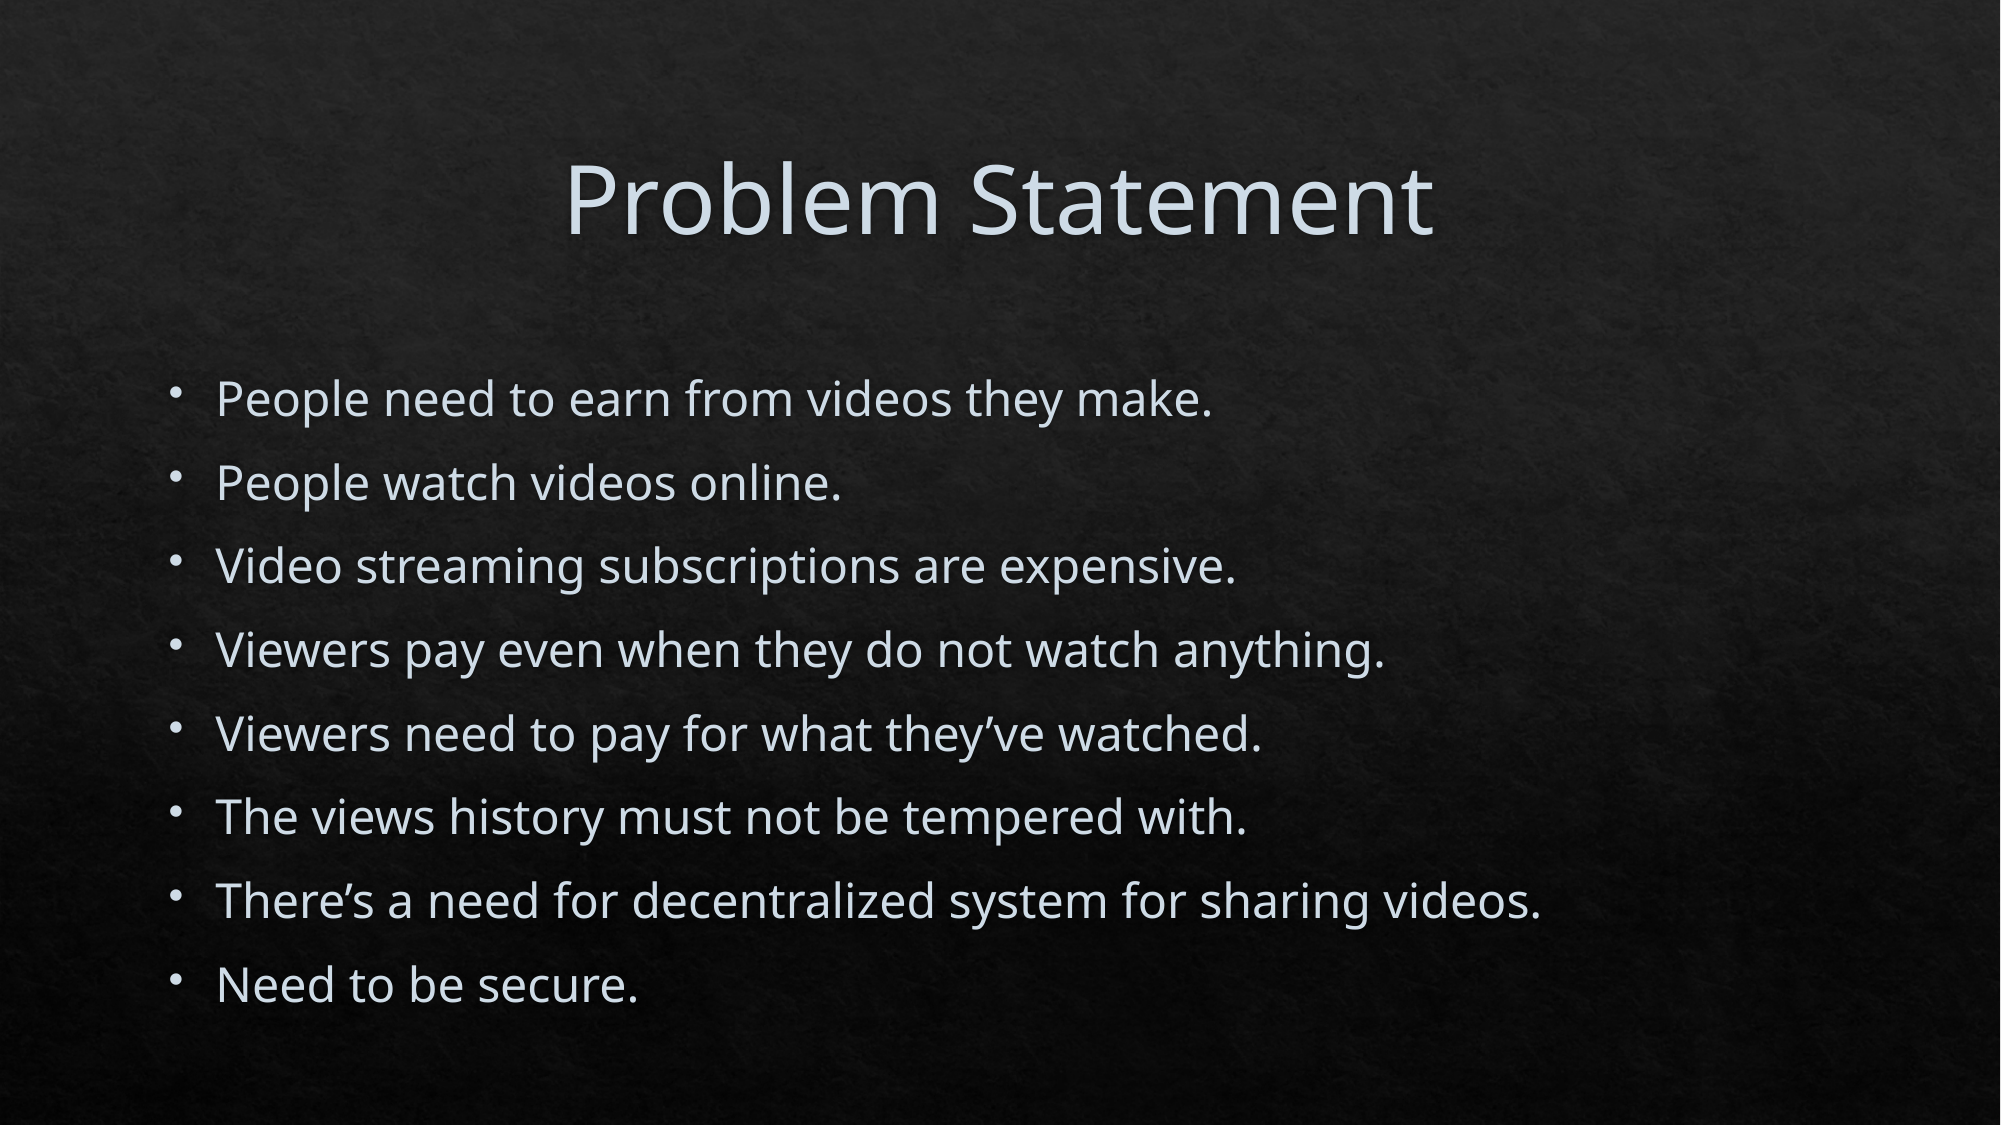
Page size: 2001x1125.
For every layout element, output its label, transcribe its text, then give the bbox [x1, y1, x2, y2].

title Problem Statement [149, 99, 1849, 307]
list People need to earn from videos they make. People watch videos online. Video streaming subscriptions are expensive. Viewers pay even when they do not watch anything. Viewers need to pay for what they’ve watched. The views history must not be tempered with. There’s a need for decentralized system for sharing videos. Need to be secure. [149, 354, 1849, 1025]
